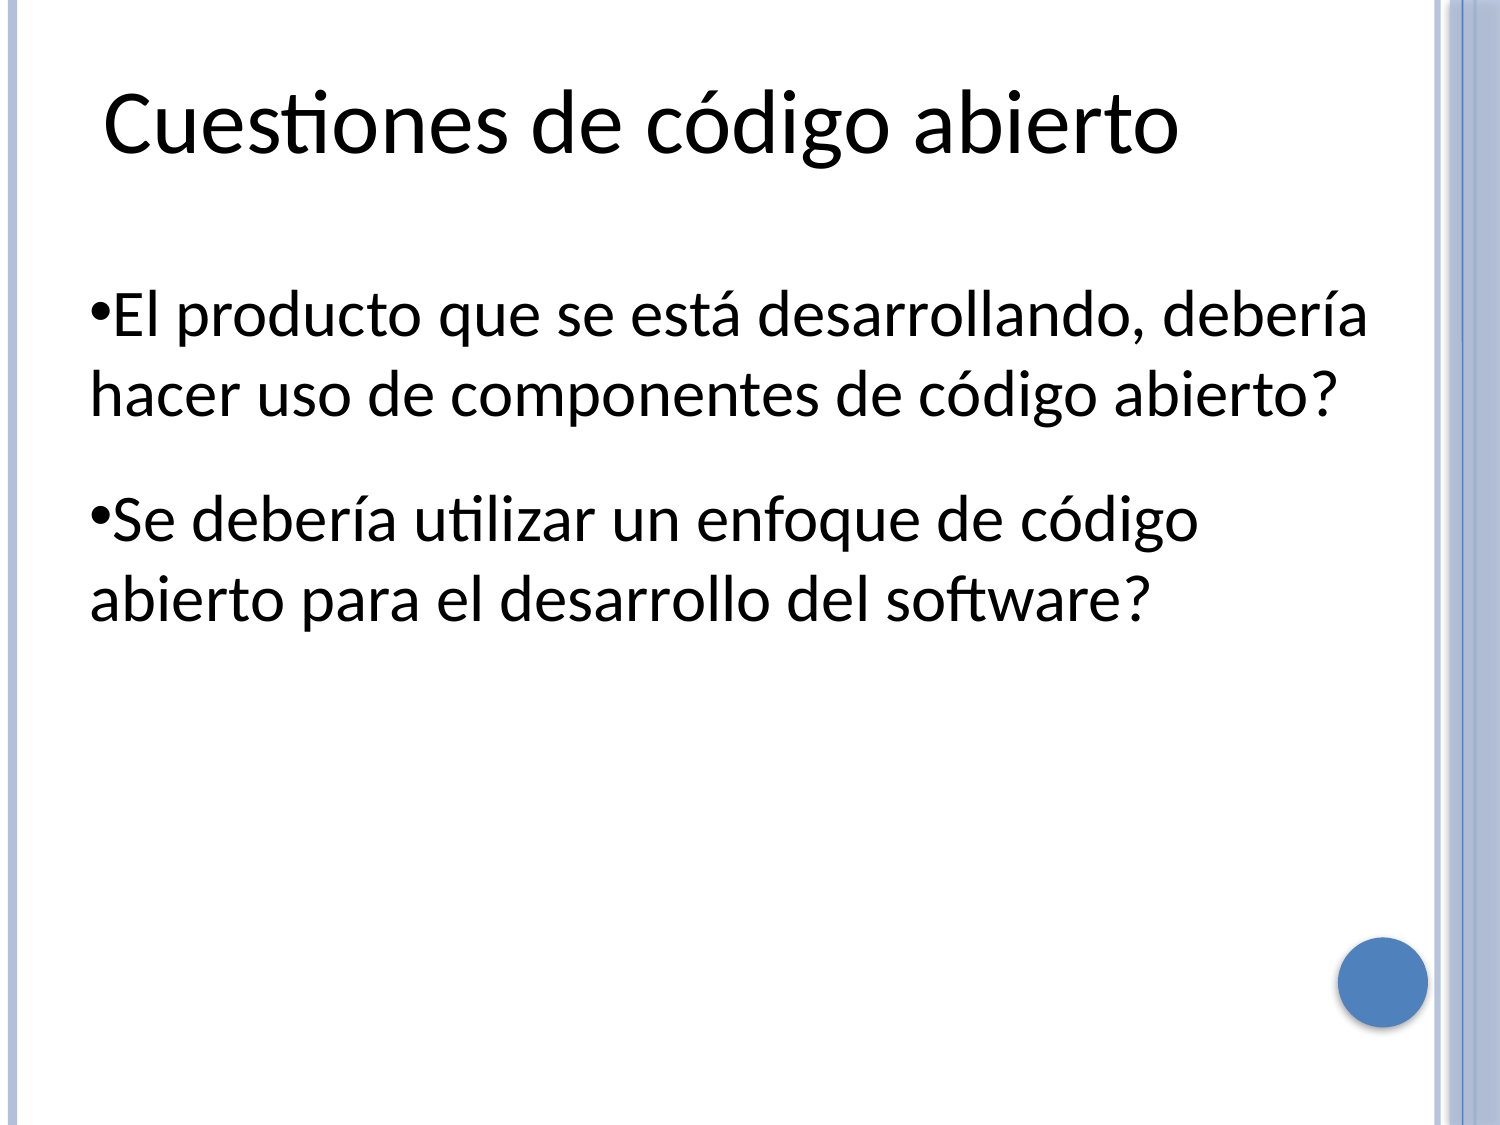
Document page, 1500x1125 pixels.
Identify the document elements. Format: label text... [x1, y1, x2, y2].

text_box Cuestiones de código abierto [88, 78, 1439, 266]
text_box El producto que se está desarrollando, debería hacer uso de componentes de código abierto? Se debería utilizar un enfoque de código abierto para el desarrollo del software? [75, 262, 1425, 1005]
